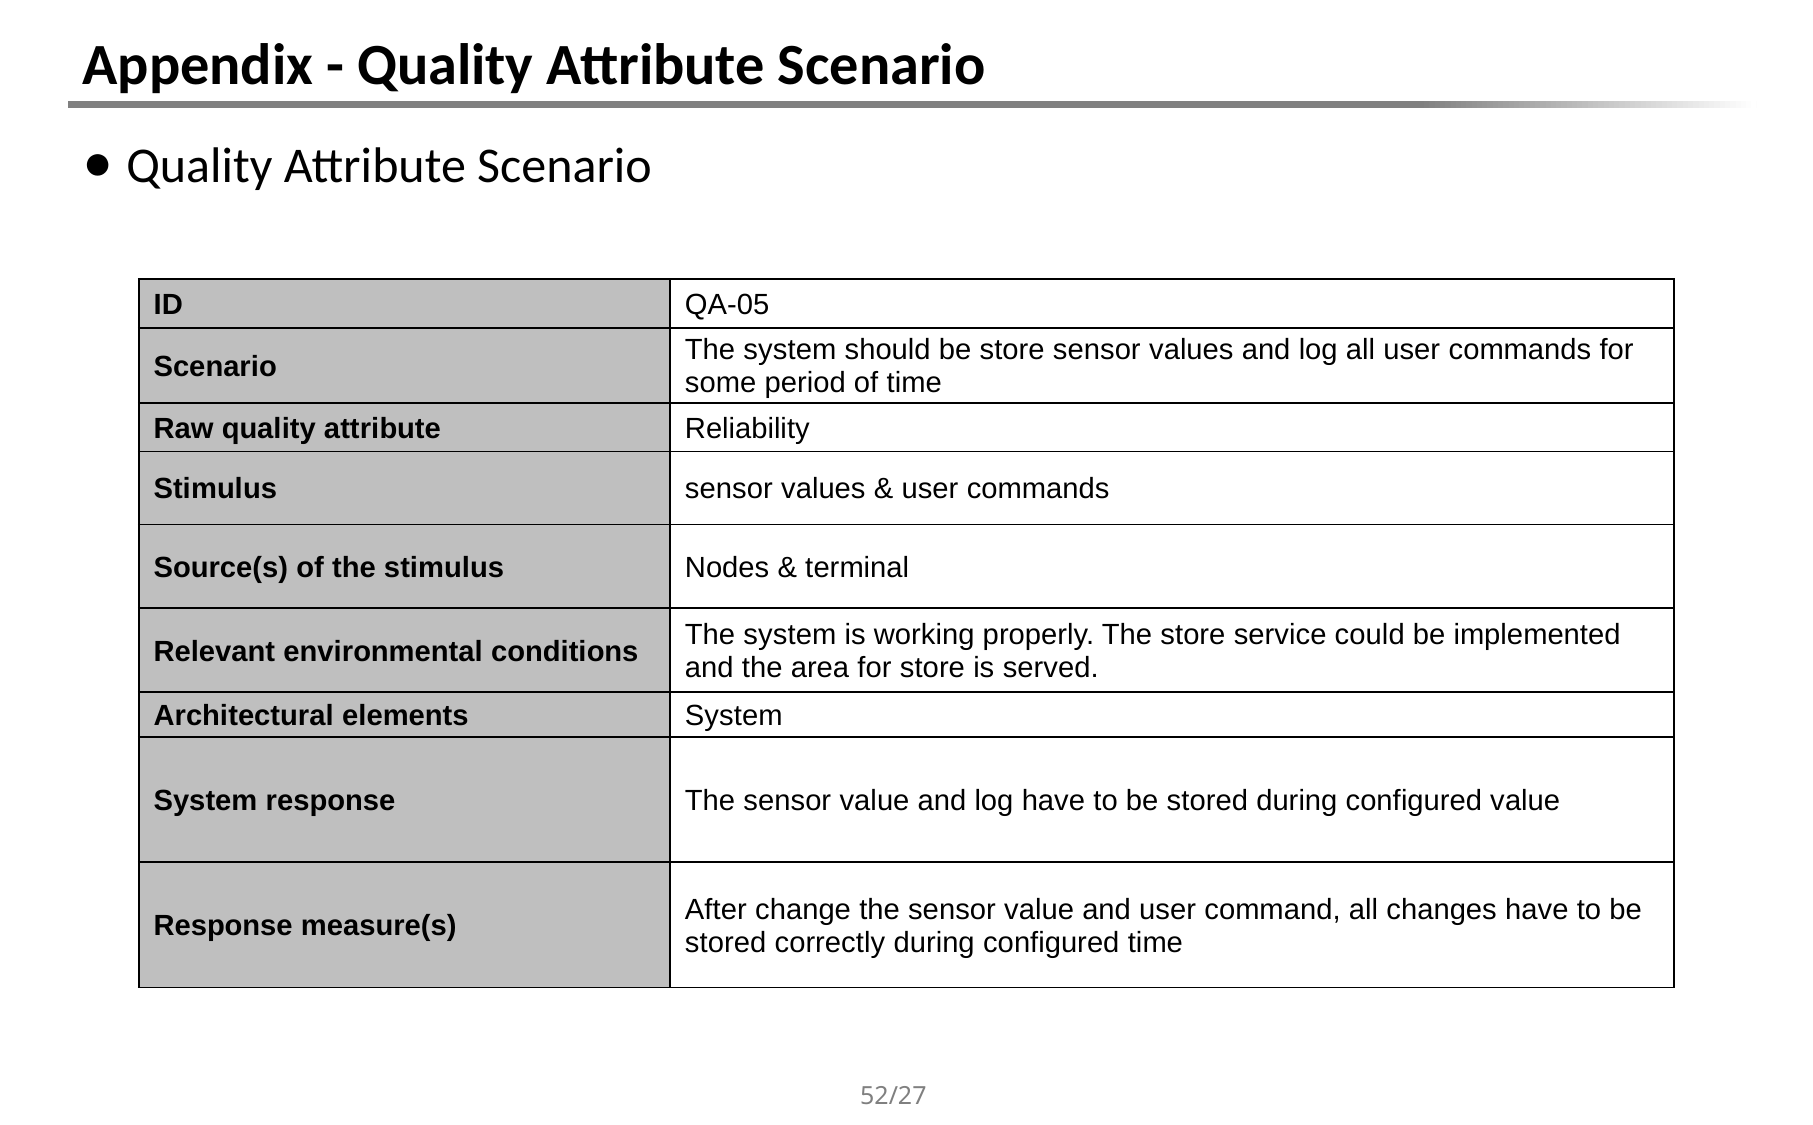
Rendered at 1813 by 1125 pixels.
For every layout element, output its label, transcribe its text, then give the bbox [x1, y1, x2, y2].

list Quality Attribute Scenario [67, 124, 1757, 1072]
table_cell Reliability [671, 404, 1673, 451]
table_cell Architectural elements [140, 693, 669, 736]
slide_number 52/27 [811, 1078, 975, 1115]
table_cell The system should be store sensor values and log all user commands for some period of time [671, 329, 1673, 402]
table_header ID [140, 280, 669, 327]
table_cell Raw quality attribute [140, 404, 669, 451]
table_header QA-05 [671, 280, 1673, 327]
table_cell The sensor value and log have to be stored during configured value [671, 738, 1673, 861]
table_cell System response [140, 738, 669, 861]
title Appendix - Quality Attribute Scenario [67, 20, 1757, 101]
table_cell Relevant environmental conditions [140, 609, 669, 691]
table_cell The system is working properly. The store service could be implemented and the area for store is served. [671, 609, 1673, 691]
table_cell After change the sensor value and user command, all changes have to be stored correctly during configured time [671, 863, 1673, 987]
table_cell Response measure(s) [140, 863, 669, 987]
table_cell sensor values & user commands [671, 452, 1673, 524]
table_cell Source(s) of the stimulus [140, 525, 669, 607]
table_cell Nodes & terminal [671, 525, 1673, 607]
table_cell Stimulus [140, 452, 669, 524]
table_cell System [671, 693, 1673, 736]
table_cell Scenario [140, 329, 669, 402]
